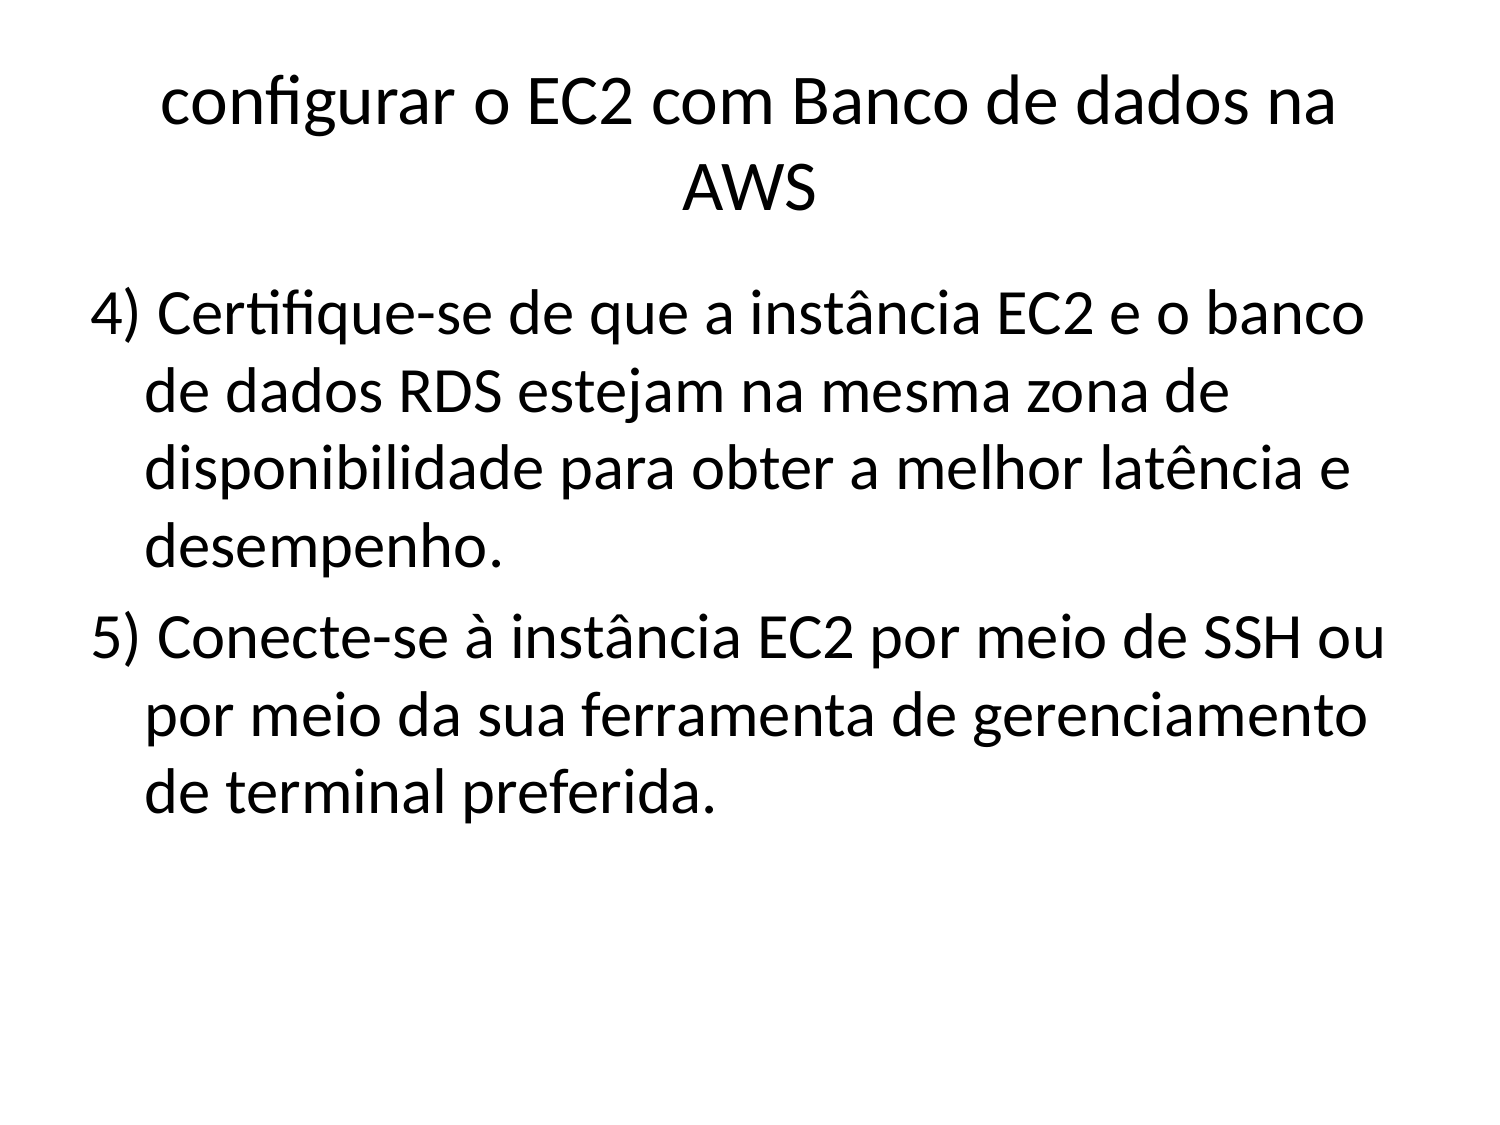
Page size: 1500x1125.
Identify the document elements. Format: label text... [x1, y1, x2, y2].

title configurar o EC2 com Banco de dados na AWS [75, 45, 1425, 233]
list 4) Certifique-se de que a instância EC2 e o banco de dados RDS estejam na mesma zona de disponibilidade para obter a melhor latência e desempenho. 5) Conecte-se à instância EC2 por meio de SSH ou por meio da sua ferramenta de gerenciamento de terminal preferida. [75, 262, 1425, 1005]
